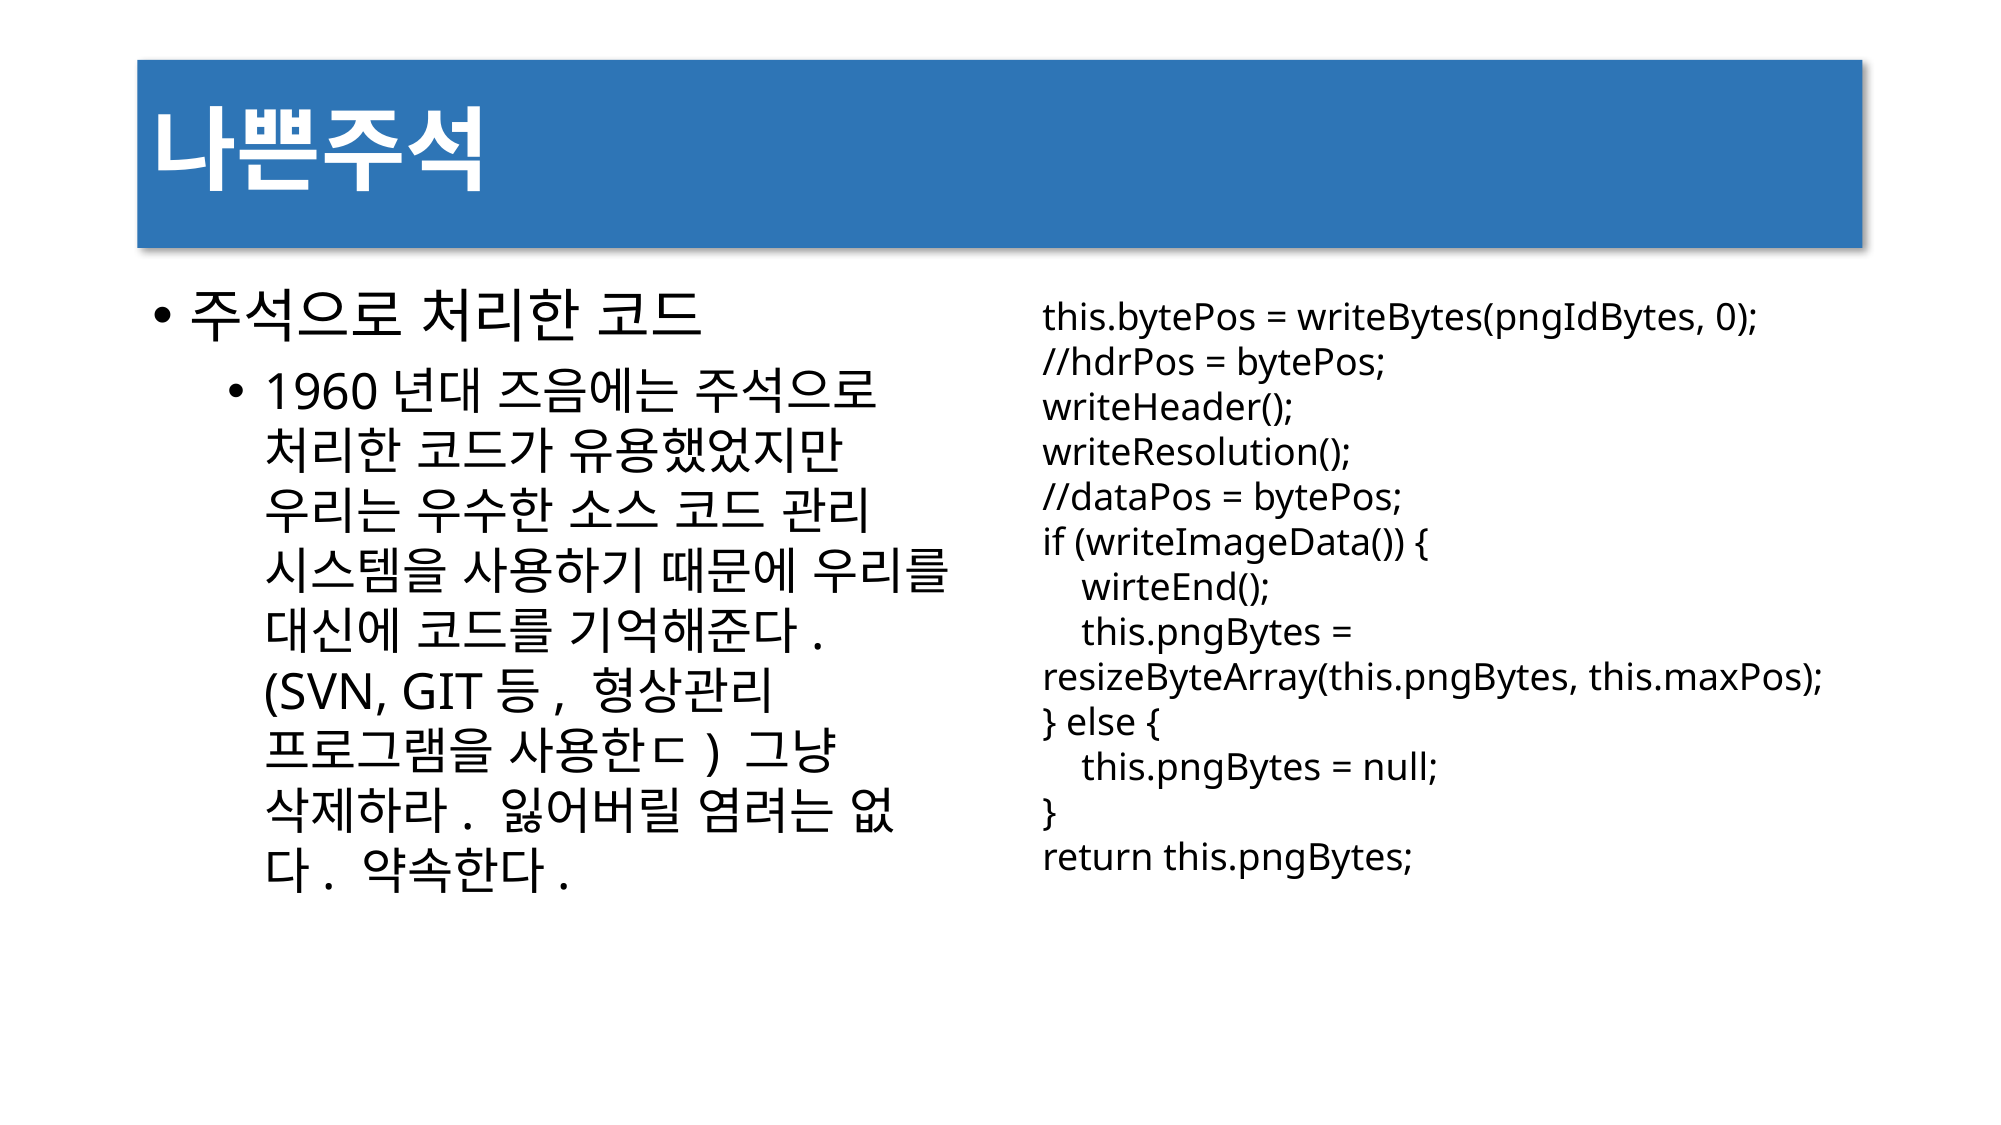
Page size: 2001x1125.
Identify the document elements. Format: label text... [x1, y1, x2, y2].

title 나쁜주석 [137, 59, 1863, 248]
list 주석으로 처리한 코드 1960년대 즈음에는 주석으로 처리한 코드가 유용했었지만 우리는 우수한 소스 코드 관리 시스템을 사용하기 때문에 우리를 대신에 코드를 기억해준다. (SVN, GIT등, 형상관리 프로그램을 사용한ㄷ) 그냥 삭제하라. 잃어버릴 염려는 없다. 약속한다. [137, 272, 973, 1014]
text_box this.bytePos = writeBytes(pngIdBytes, 0); //hdrPos = bytePos; writeHeader(); writeResolution(); //dataPos = bytePos; if (writeImageData()) { wirteEnd(); this.pngBytes = resizeByteArray(this.pngBytes, this.maxPos); } else { this.pngBytes = null; } return this.pngBytes; [1027, 285, 1863, 931]
